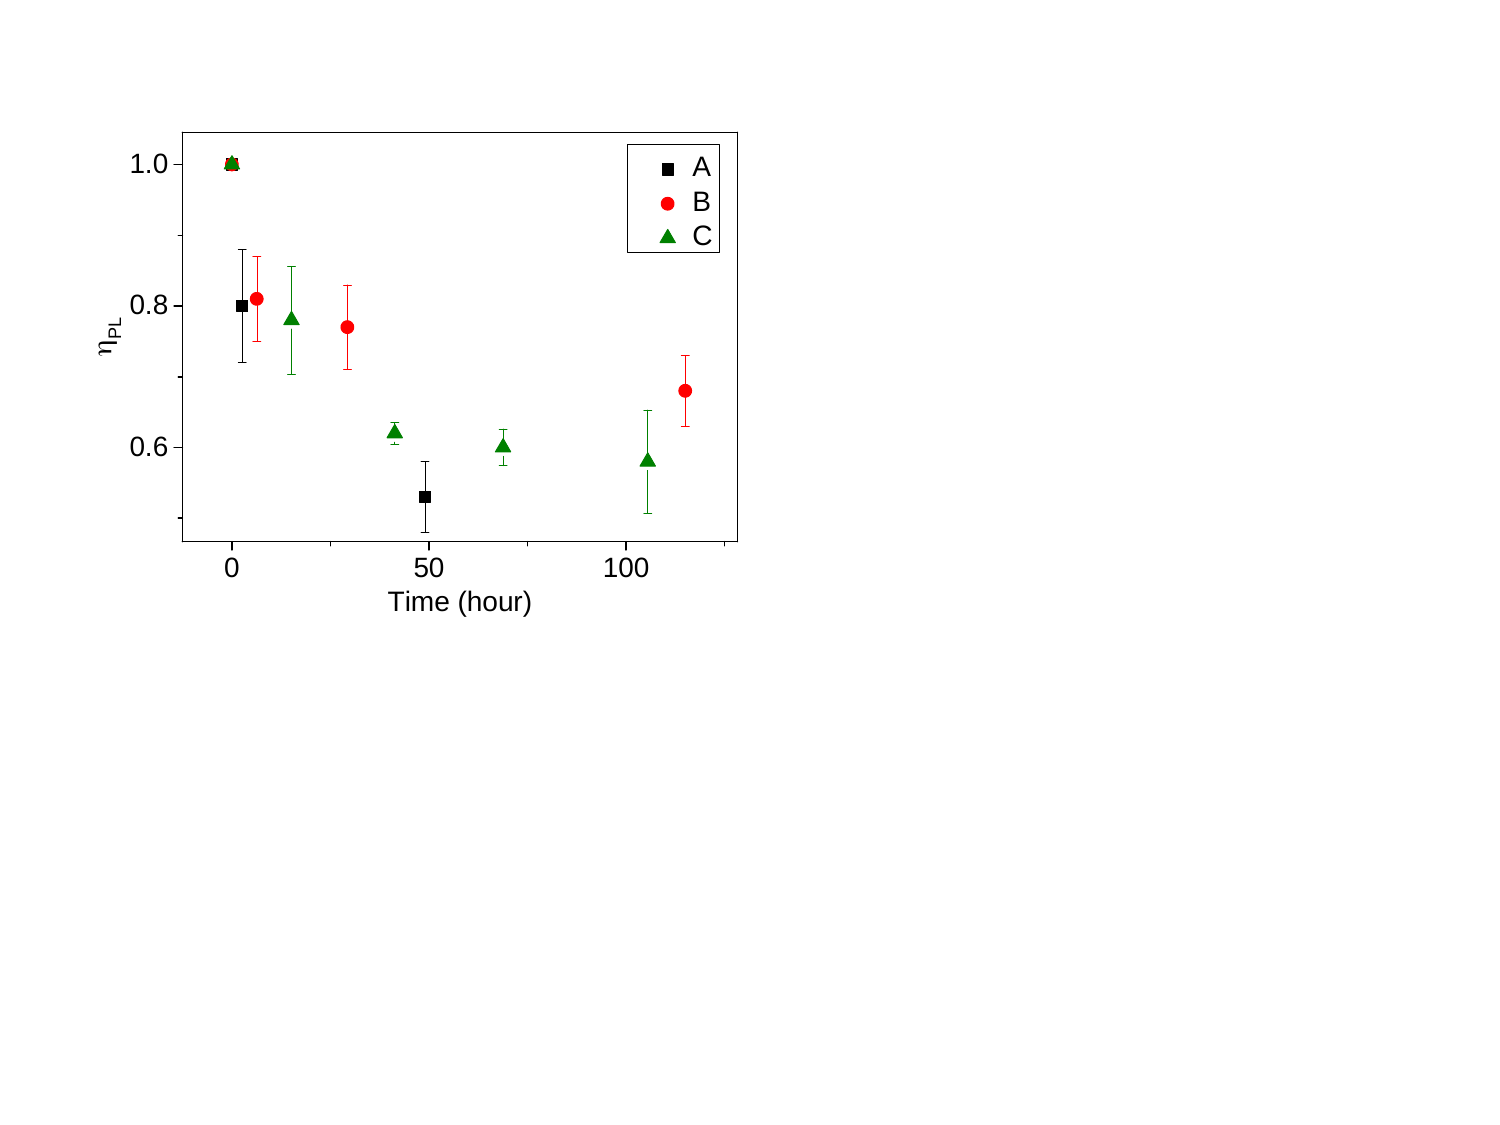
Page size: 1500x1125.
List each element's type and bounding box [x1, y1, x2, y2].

text_box [36, 66, 853, 638]
